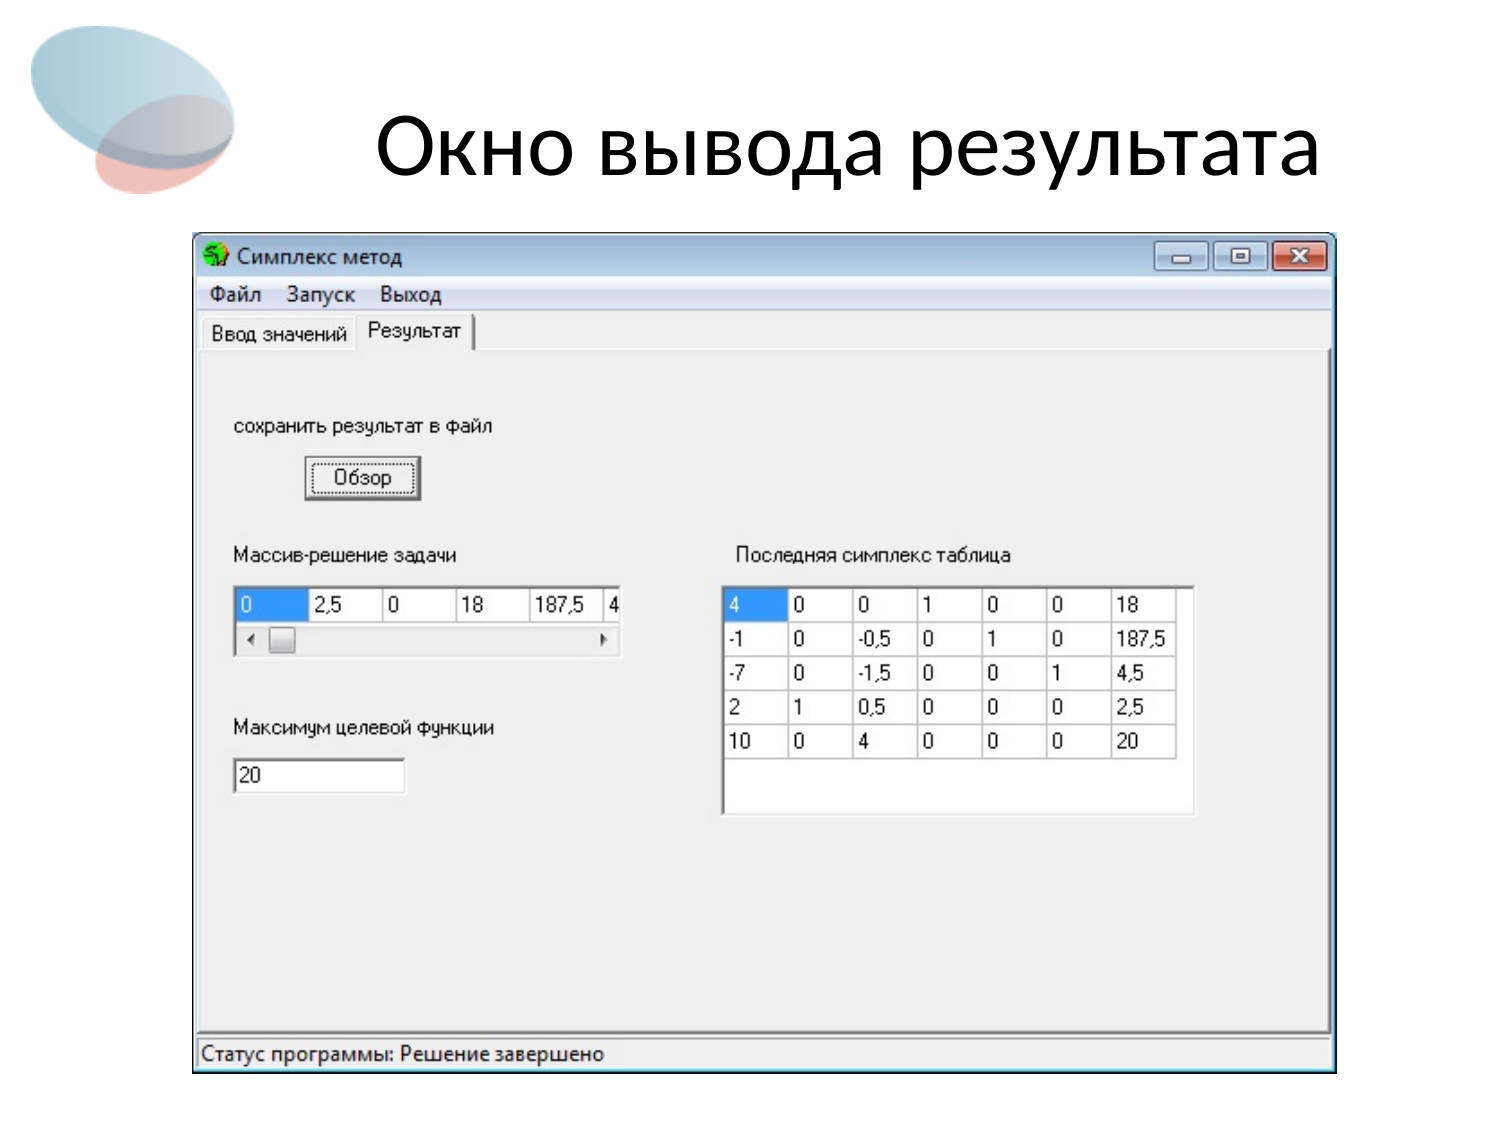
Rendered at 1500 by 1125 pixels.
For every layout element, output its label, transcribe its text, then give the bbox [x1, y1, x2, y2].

picture [31, 26, 245, 194]
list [0, 232, 1500, 1074]
title Окно вывода результата [274, 45, 1425, 230]
